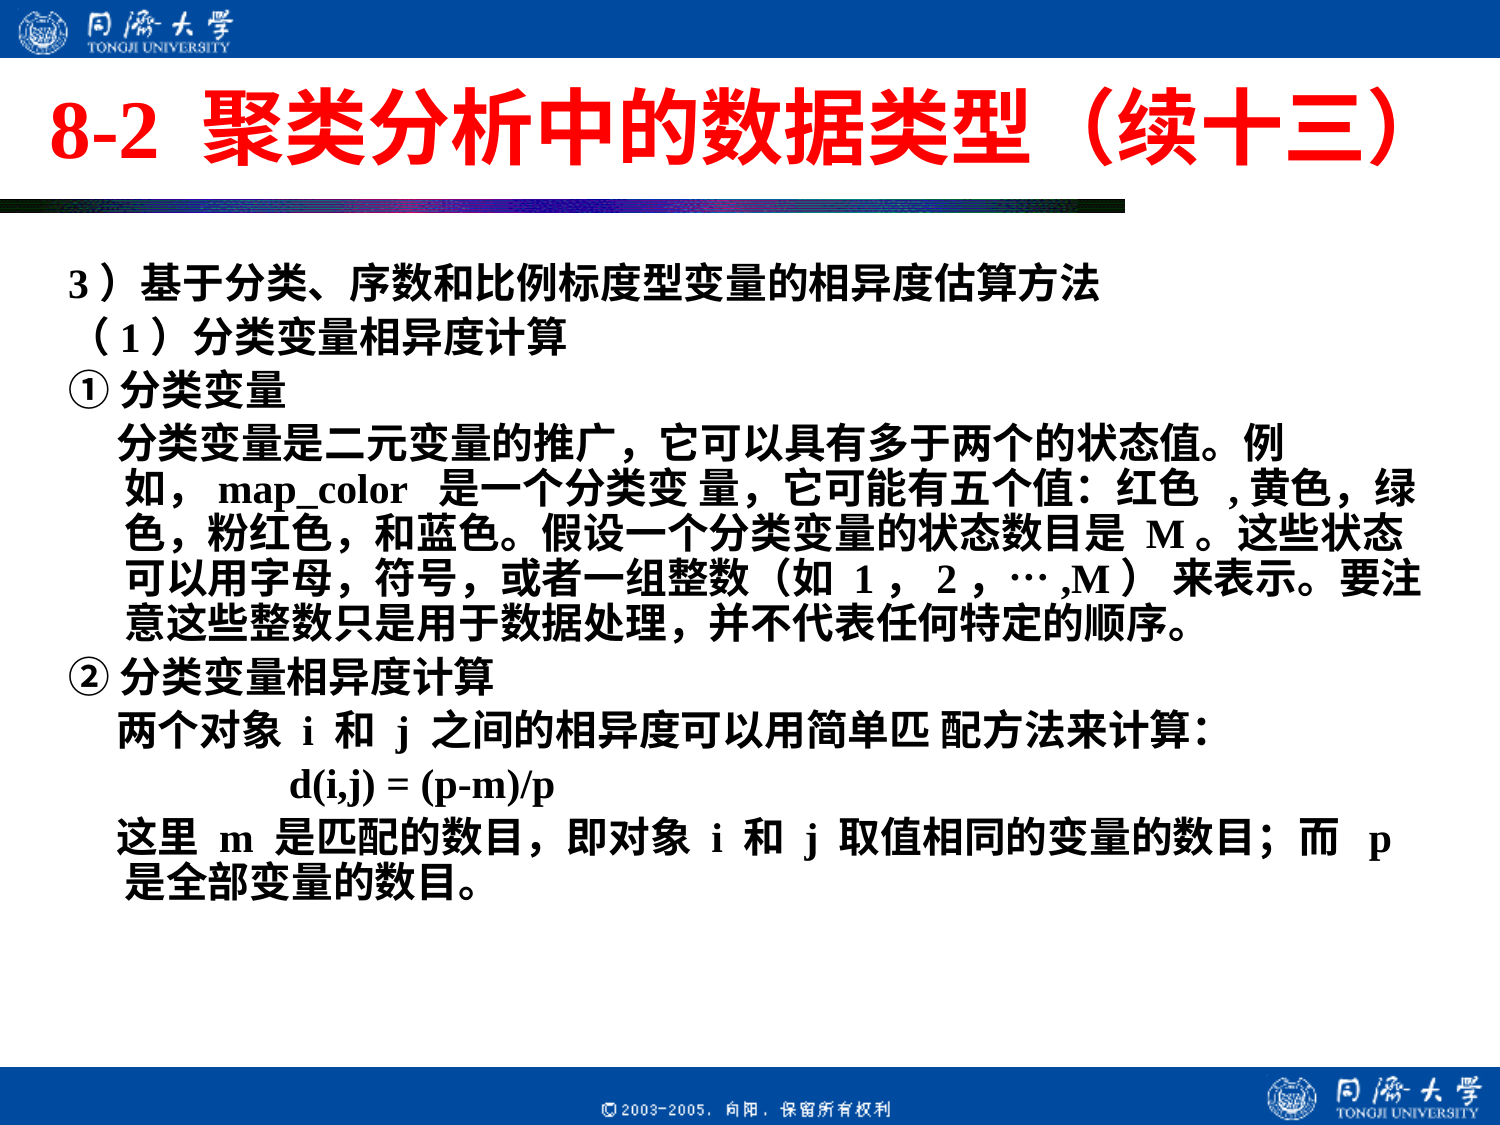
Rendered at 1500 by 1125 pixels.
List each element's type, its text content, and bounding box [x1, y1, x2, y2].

picture [0, 0, 1500, 58]
picture [0, 199, 1125, 213]
title 8-2 聚类分析中的数据类型（续十三） [0, 62, 1500, 188]
picture [0, 1067, 1500, 1125]
list 3）基于分类、序数和比例标度型变量的相异度估算方法 （1）分类变量相异度计算 ①分类变量 分类变量是二元变量的推广，它可以具有多于两个的状态值。例如，map_color 是一个分类变 量，它可能有五个值：红色 ,黄色，绿色，粉红色，和蓝色。假设一个分类变量的状态数目是 M。这些状态可以用字母，符号，或者一组整数（如 1，2，…,M） 来表示。要注意这些整数只是用于数据处理，并不代表任何特定的顺序。 ②分类变量相异度计算 两个对象 i 和 j 之间的相异度可以用简单匹 配方法来计算： d(i,j) = (p-m)/p 这里 m 是匹配的数目，即对象 i 和 j 取值相同的变量的数目；而 p 是全部变量的数目。 [53, 255, 1447, 1059]
